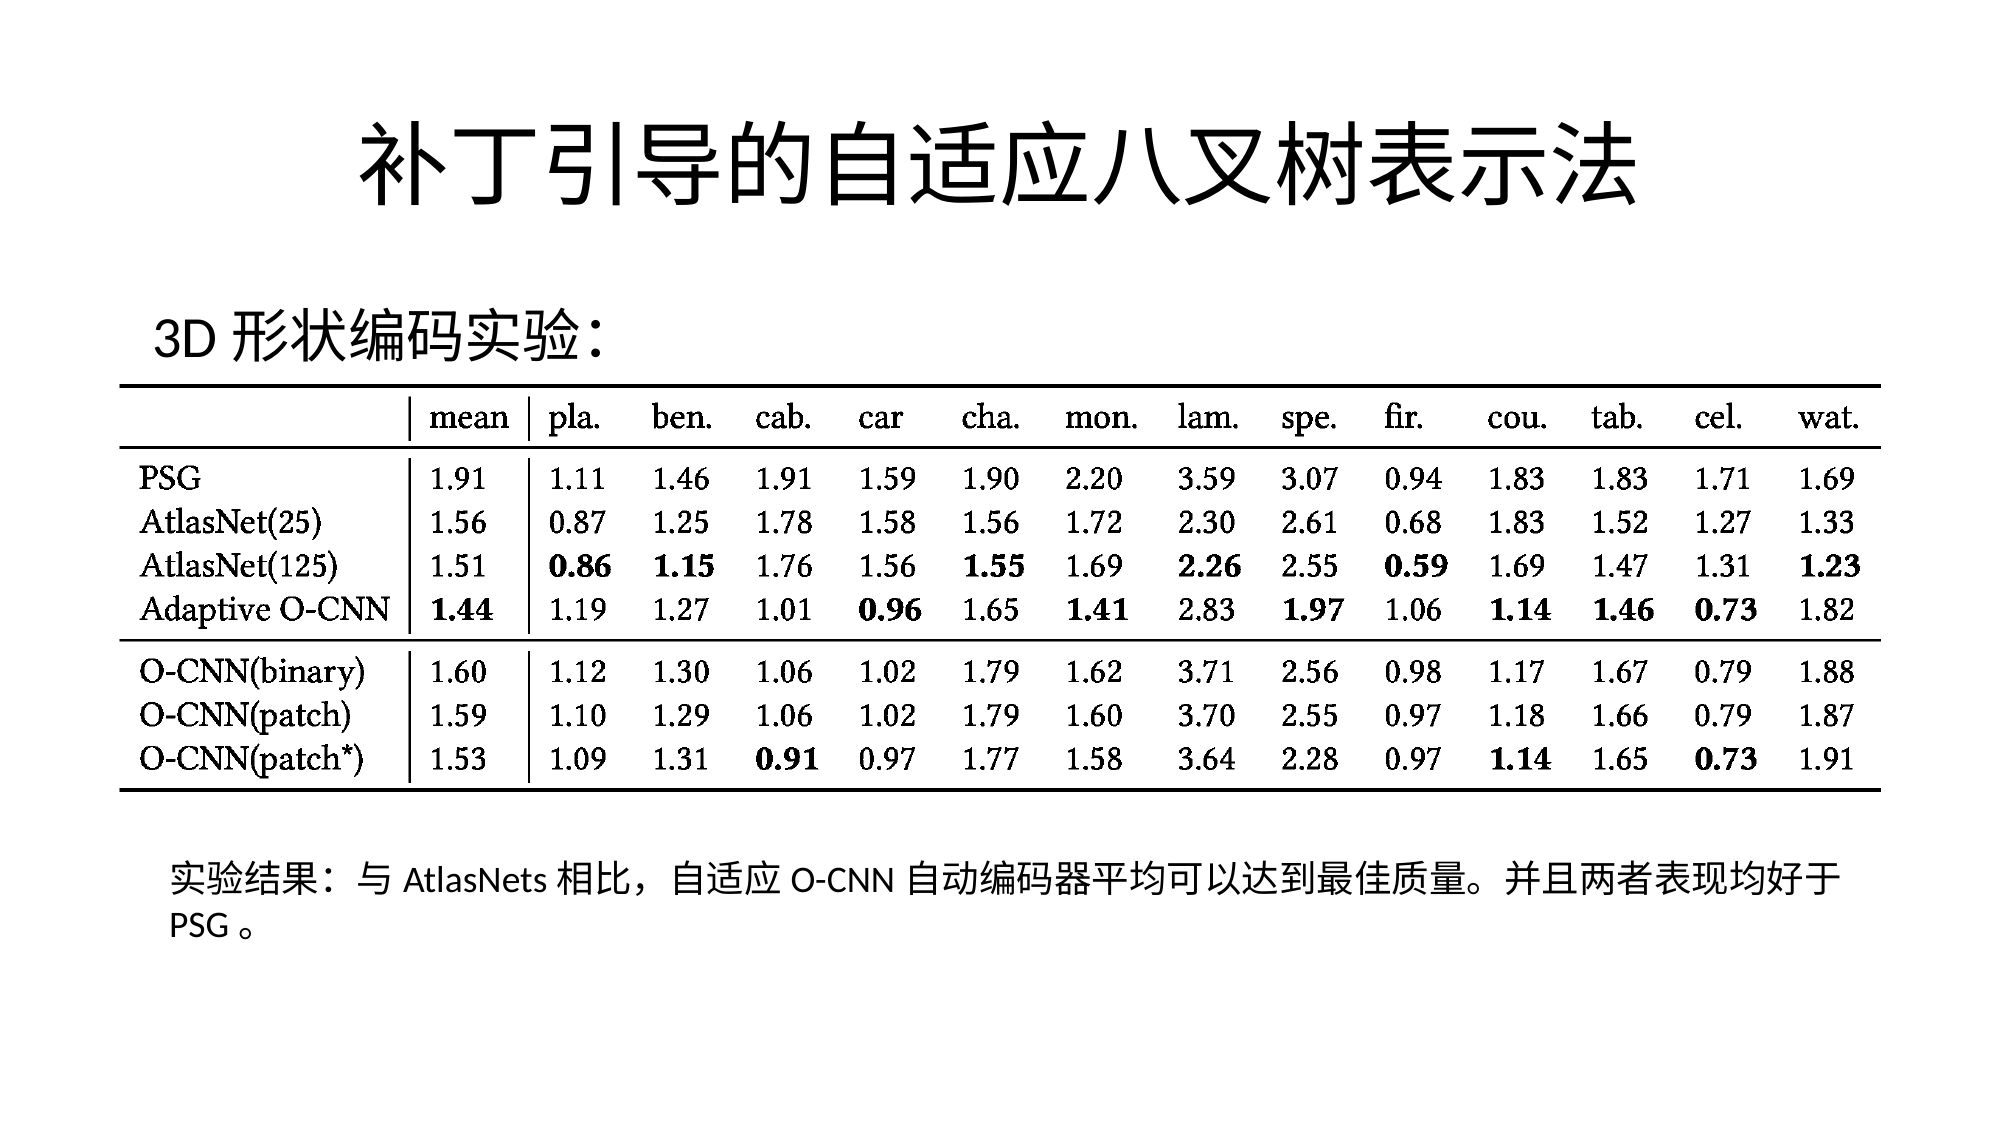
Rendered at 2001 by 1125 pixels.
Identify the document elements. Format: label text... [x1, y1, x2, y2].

list 3D形状编码实验： [137, 798, 1863, 1014]
title 补丁引导的自适应八叉树表示法 [137, 59, 1863, 278]
text_box 实验结果：与AtlasNets相比，自适应O-CNN自动编码器平均可以达到最佳质量。并且两者表现均好于PSG。 [154, 847, 1933, 953]
picture [111, 377, 1889, 798]
list 3D形状编码实验： [137, 299, 1863, 377]
